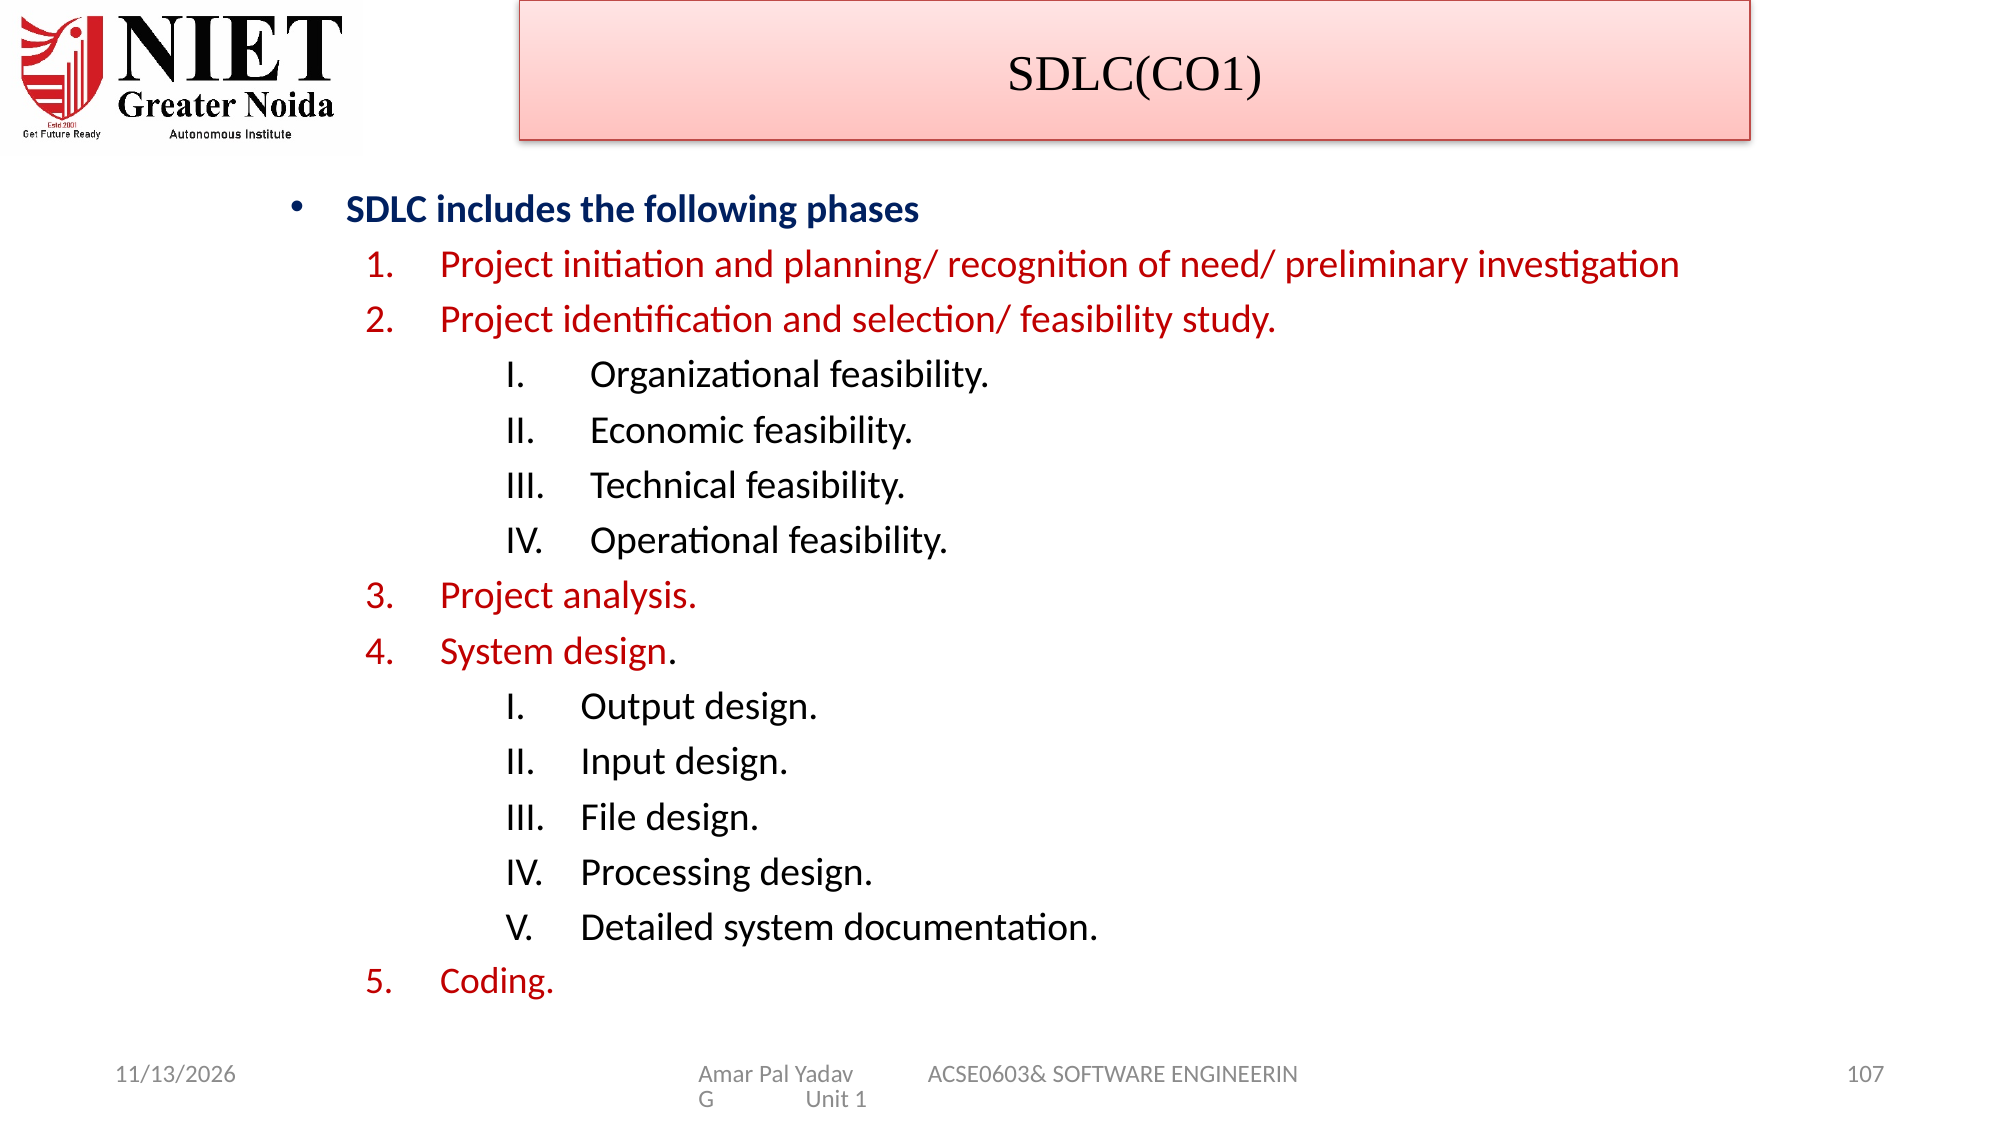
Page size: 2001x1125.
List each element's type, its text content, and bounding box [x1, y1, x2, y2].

text_box SDLC(CO1) [519, 0, 1751, 141]
list SDLC includes the following phases Project initiation and planning/ recognition of need/ preliminary investigation Project identification and selection/ feasibility study. Organizational feasibility. Economic feasibility. Technical feasibility. Operational feasibility. Project analysis. System design. Output design. Input design. File design. Processing design. Detailed system documentation. Coding. [275, 174, 1713, 1125]
slide_number 107 [1433, 1042, 1900, 1103]
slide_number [99, 1042, 567, 1103]
picture [0, 0, 363, 156]
footer Amar Pal Yadav ACSE0603& SOFTWARE ENGINEERING Unit 1 [683, 1042, 1317, 1103]
